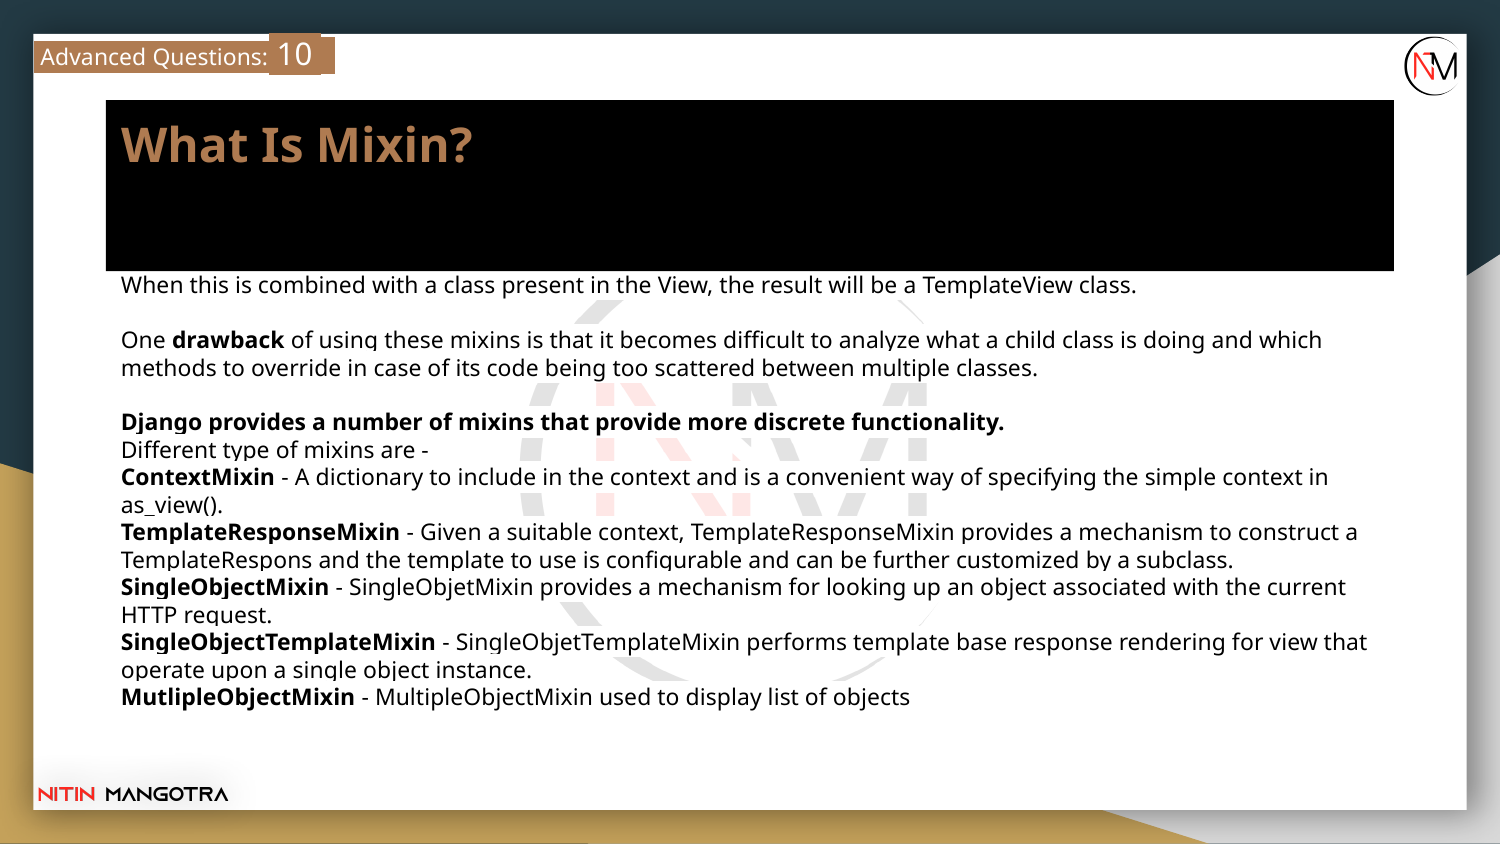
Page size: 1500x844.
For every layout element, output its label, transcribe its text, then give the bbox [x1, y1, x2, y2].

picture [1401, 33, 1467, 99]
text_box Advanced Questions: 10 [19, 19, 403, 87]
title What Is Mixin? [105, 100, 1394, 272]
text_box For example, generic class-based views consist of a mixin called TemplateResponseMixin whose purpose is to define render_to_response() method. When this is combined with a class present in the View, the result will be a TemplateView class. One drawback of using these mixins is that it becomes difficult to analyze what a child class is doing and which methods to override in case of its code being too scattered between multiple classes. Django provides a number of mixins that provide more discrete functionality. Different type of mixins are - ContextMixin - A dictionary to include in the context and is a convenient way of specifying the simple context in as_view(). TemplateResponseMixin - Given a suitable context, TemplateResponseMixin provides a mechanism to construct a TemplateRespons and the template to use is configurable and can be further customized by a subclass. SingleObjectMixin - SingleObjetMixin provides a mechanism for looking up an object associated with the current HTTP request. SingleObjectTemplateMixin - SingleObjetTemplateMixin performs template base response rendering for view that operate upon a single object instance. MutlipleObjectMixin - MultipleObjectMixin used to display list of objects [105, 272, 1394, 787]
picture [33, 775, 233, 810]
